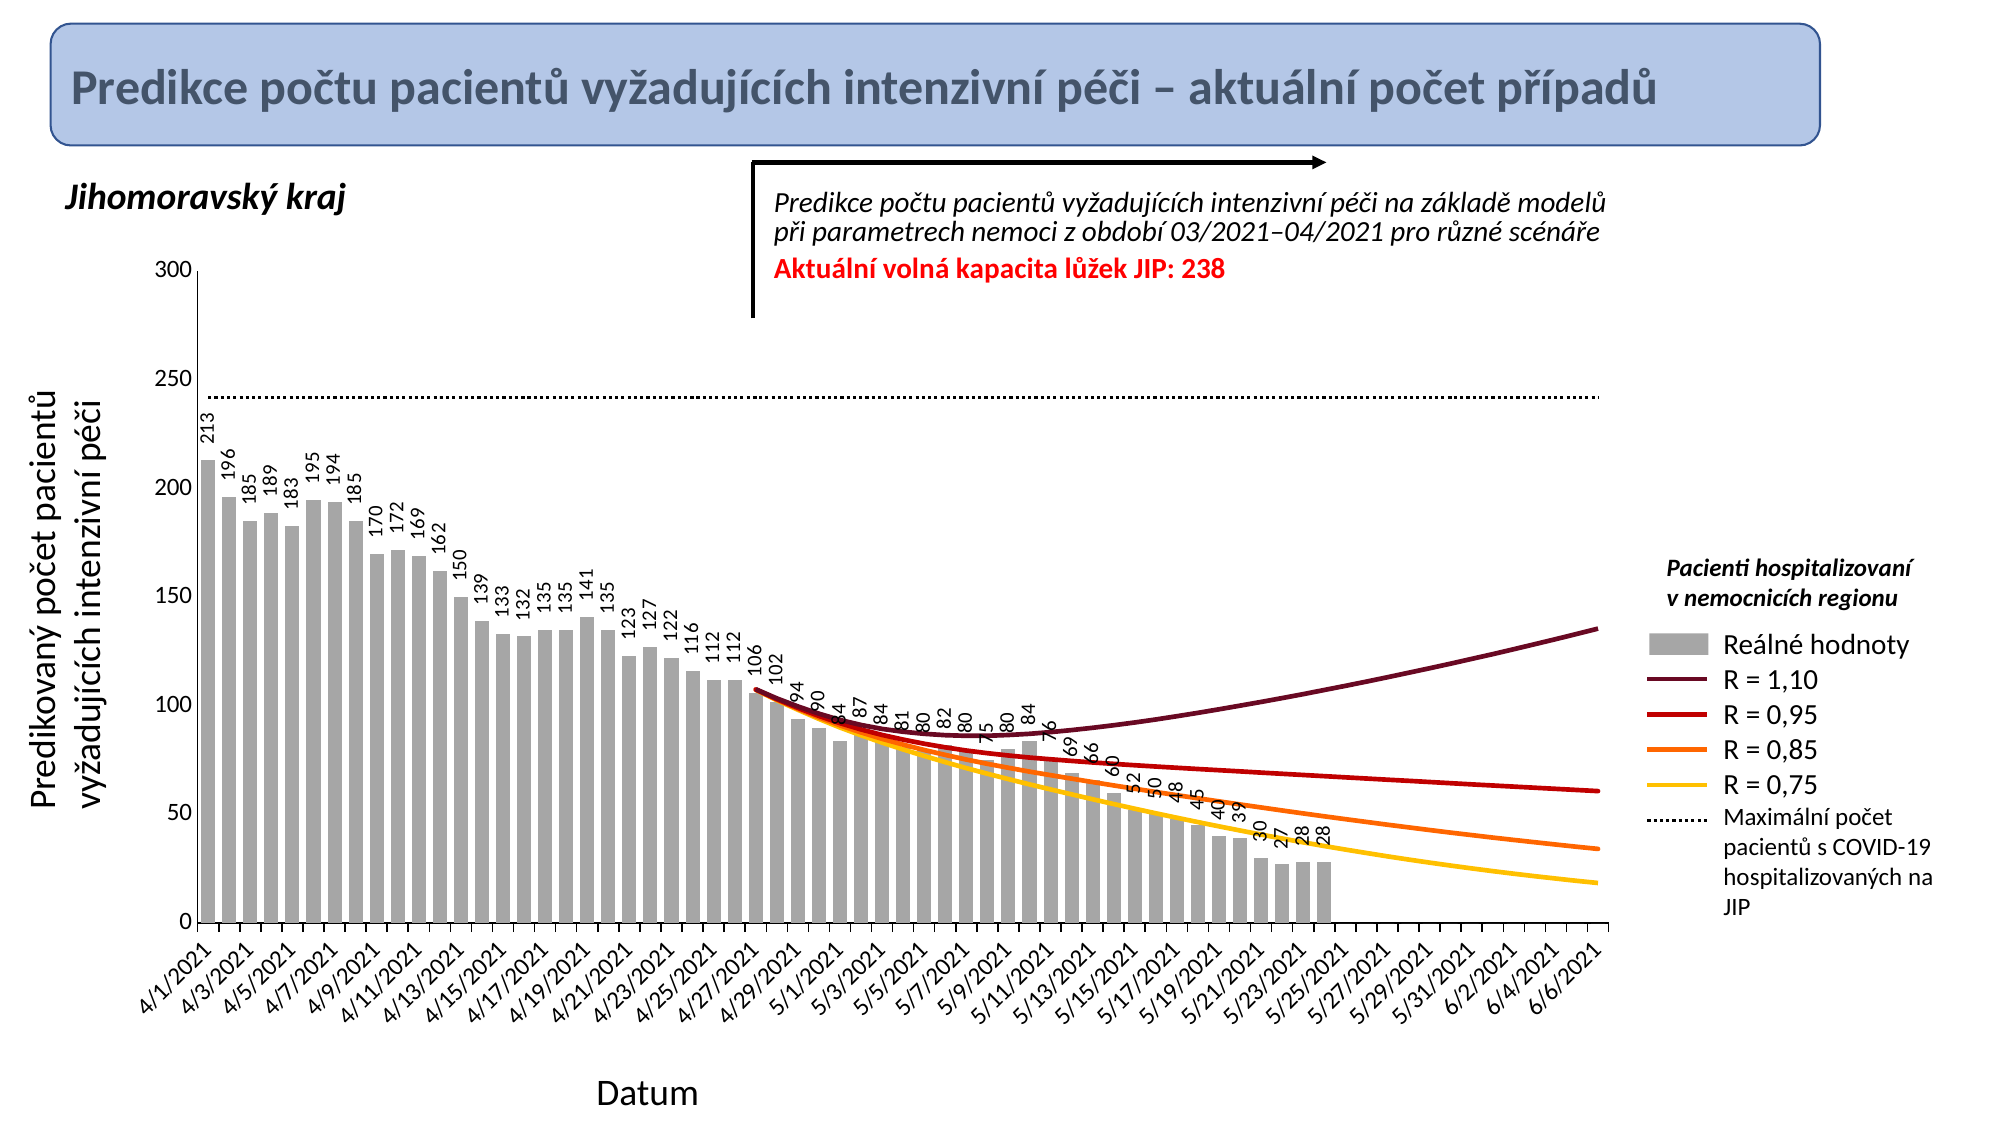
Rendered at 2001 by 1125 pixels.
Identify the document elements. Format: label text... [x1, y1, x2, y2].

chart [91, 245, 2000, 1067]
text_box Datum [581, 1067, 715, 1121]
text_box Predikovaný počet pacientů vyžadujících intenzivní péči [10, 374, 91, 825]
table_header Predikce počtu pacientů vyžadujících intenzivní péči na základě modelů při parametrech nemoci z období 03/2021–04/2021 pro různé scénáře [1327, 177, 1616, 245]
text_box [751, 162, 1327, 319]
text_box Predikce počtu pacientů vyžadujících intenzivní péči – aktuální počet případů [49, 22, 1822, 147]
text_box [1647, 618, 1960, 932]
text_box Jihomoravský kraj [50, 164, 369, 225]
